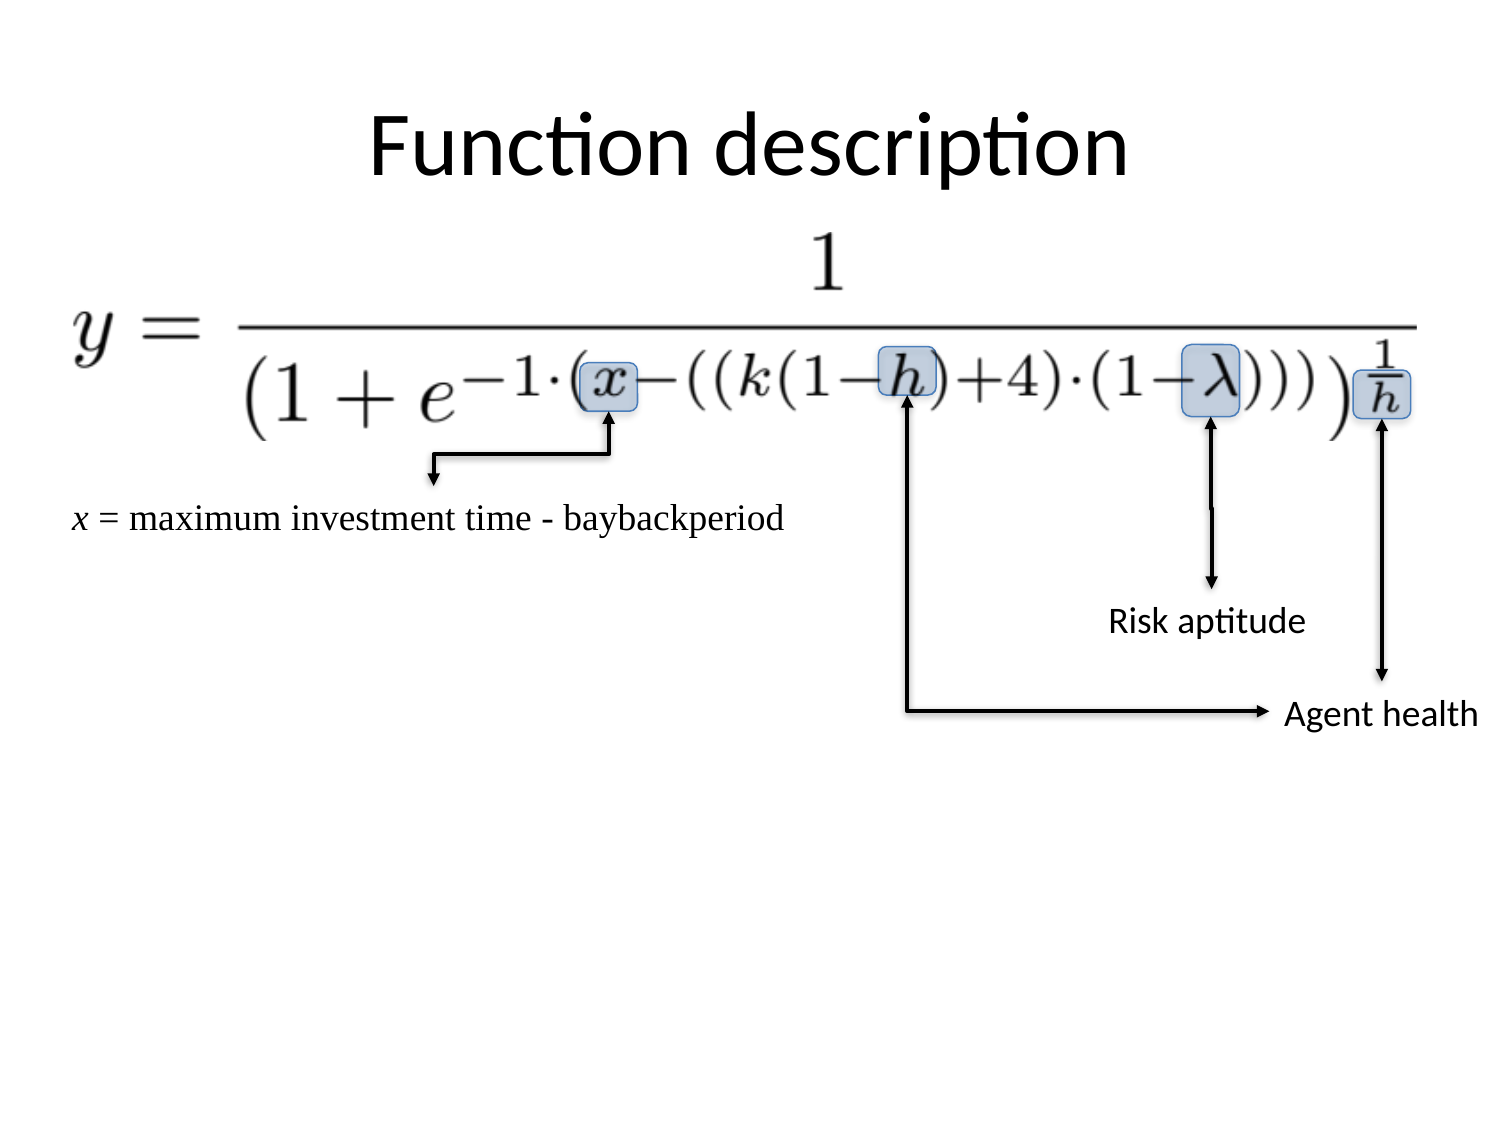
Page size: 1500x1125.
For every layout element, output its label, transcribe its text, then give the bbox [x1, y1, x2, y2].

text_box x = maximum investment time - baybackperiod [57, 485, 487, 546]
title Function description [75, 45, 1425, 233]
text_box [907, 450, 1269, 712]
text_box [483, 450, 559, 537]
text_box Risk aptitude [1273, 589, 1330, 649]
picture [72, 232, 1418, 442]
text_box x = maximum investment time - baybackperiod [554, 485, 810, 546]
text_box Agent health [1269, 681, 1495, 742]
